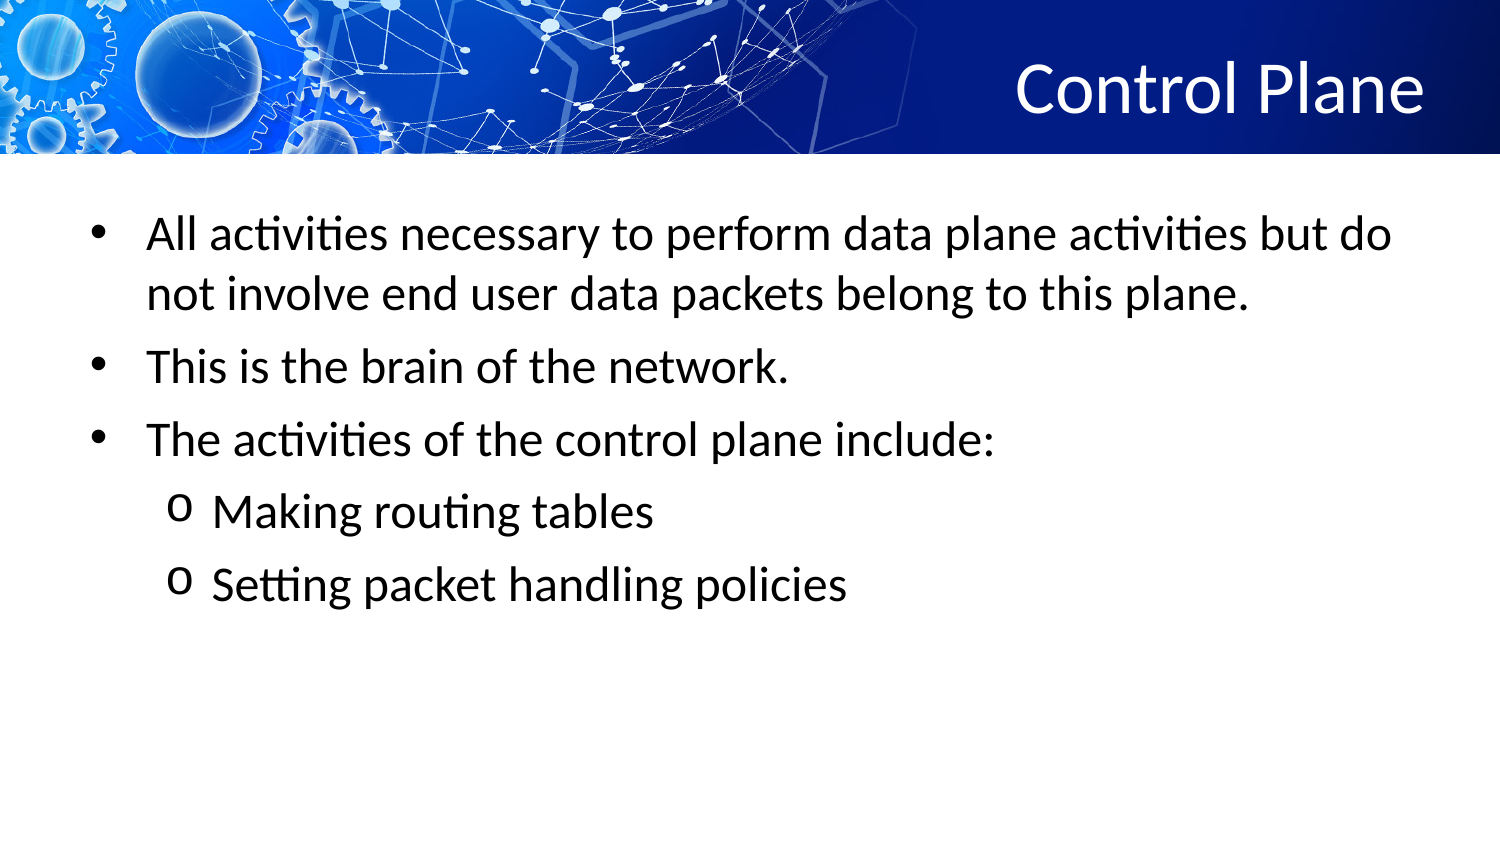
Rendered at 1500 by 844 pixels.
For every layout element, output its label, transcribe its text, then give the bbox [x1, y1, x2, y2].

title Control Plane [78, 20, 1434, 147]
picture [0, 0, 1500, 844]
list All activities necessary to perform data plane activities but do not involve end user data packets belong to this plane. This is the brain of the network. The activities of the control plane include: Making routing tables Setting packet handling policies [81, 192, 1433, 780]
